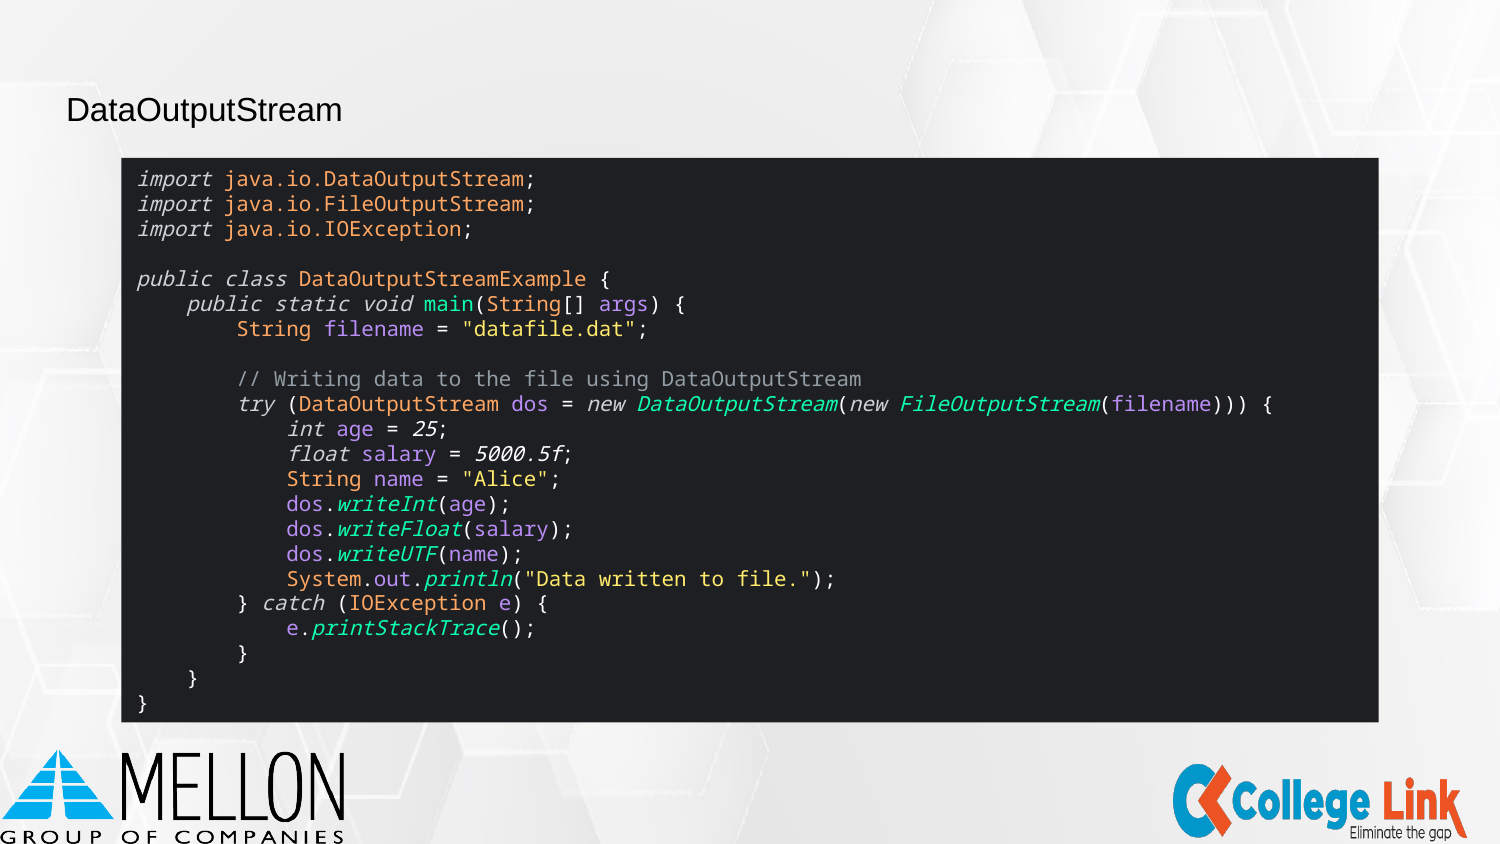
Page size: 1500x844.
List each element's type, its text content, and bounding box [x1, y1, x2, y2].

picture [0, 0, 1500, 844]
title DataOutputStream [51, 72, 441, 167]
text_box import java.io.DataOutputStream; import java.io.FileOutputStream; import java.io.IOException; public class DataOutputStreamExample { public static void main(String[] args) { String filename = "datafile.dat"; // Writing data to the file using DataOutputStream try (DataOutputStream dos = new DataOutputStream(new FileOutputStream(filename))) { int age = 25; float salary = 5000.5f; String name = "Alice"; dos.writeInt(age); dos.writeFloat(salary); dos.writeUTF(name); System.out.println("Data written to file."); } catch (IOException e) { e.printStackTrace(); } } } [121, 157, 1379, 723]
